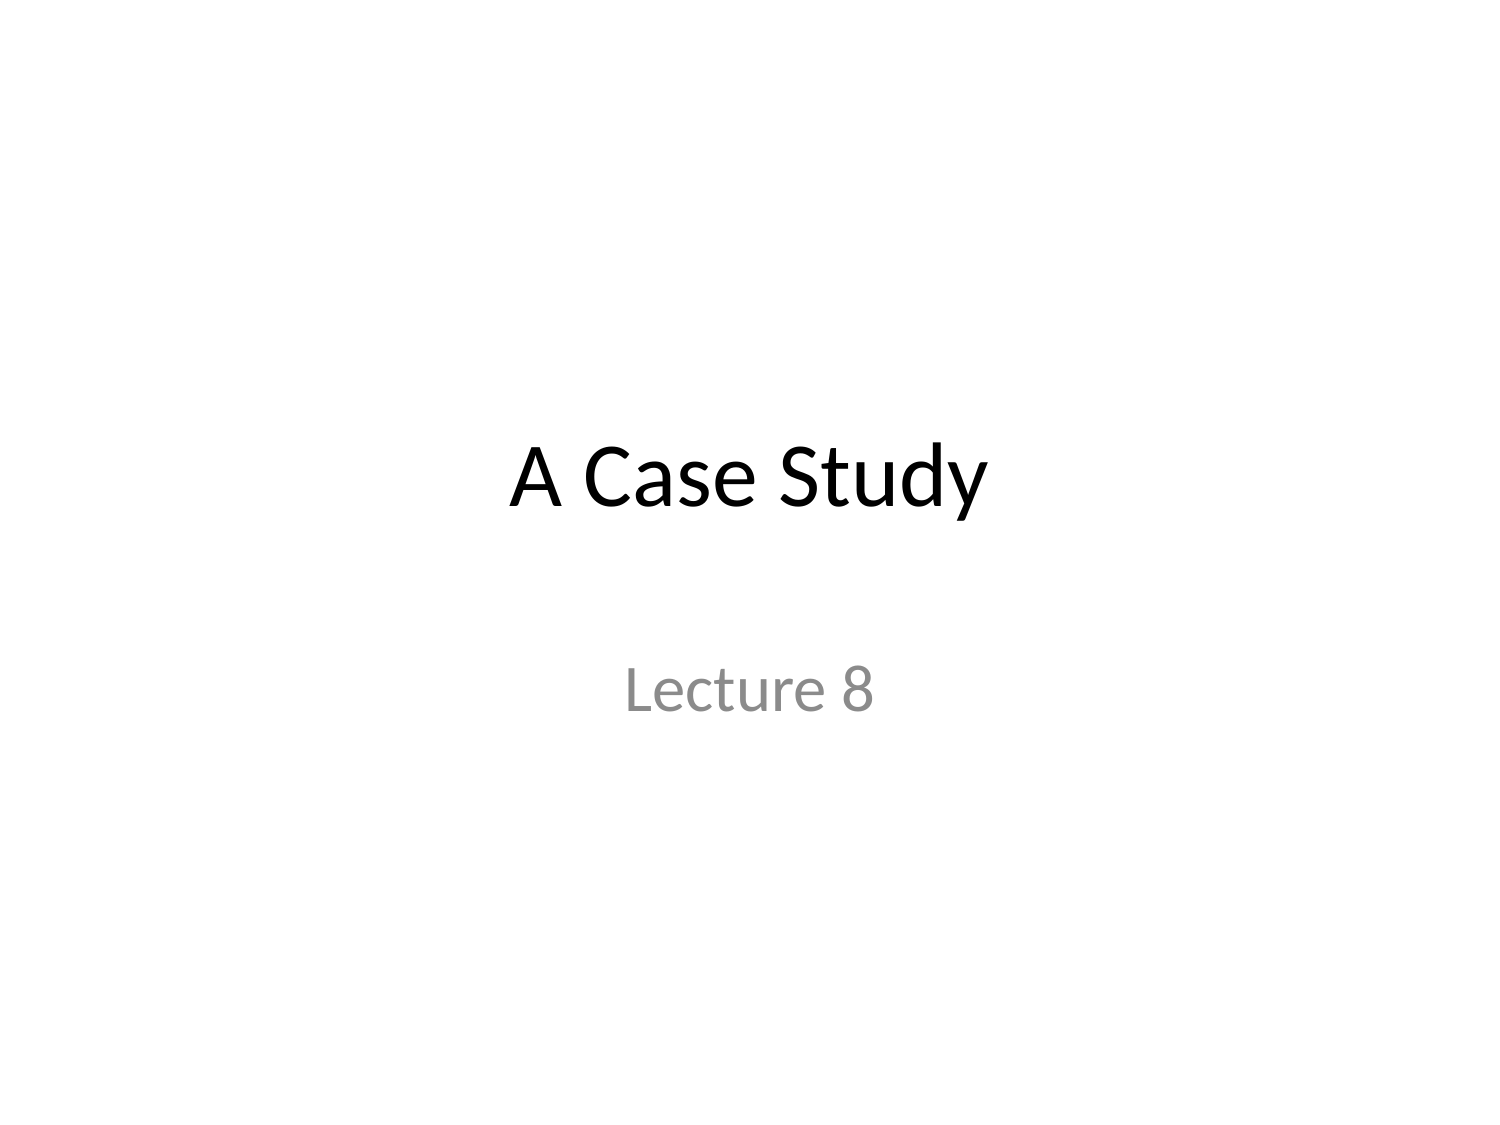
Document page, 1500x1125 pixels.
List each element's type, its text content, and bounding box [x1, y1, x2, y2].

title A Case Study [112, 349, 1388, 591]
subtitle Lecture 8 [225, 637, 1275, 925]
